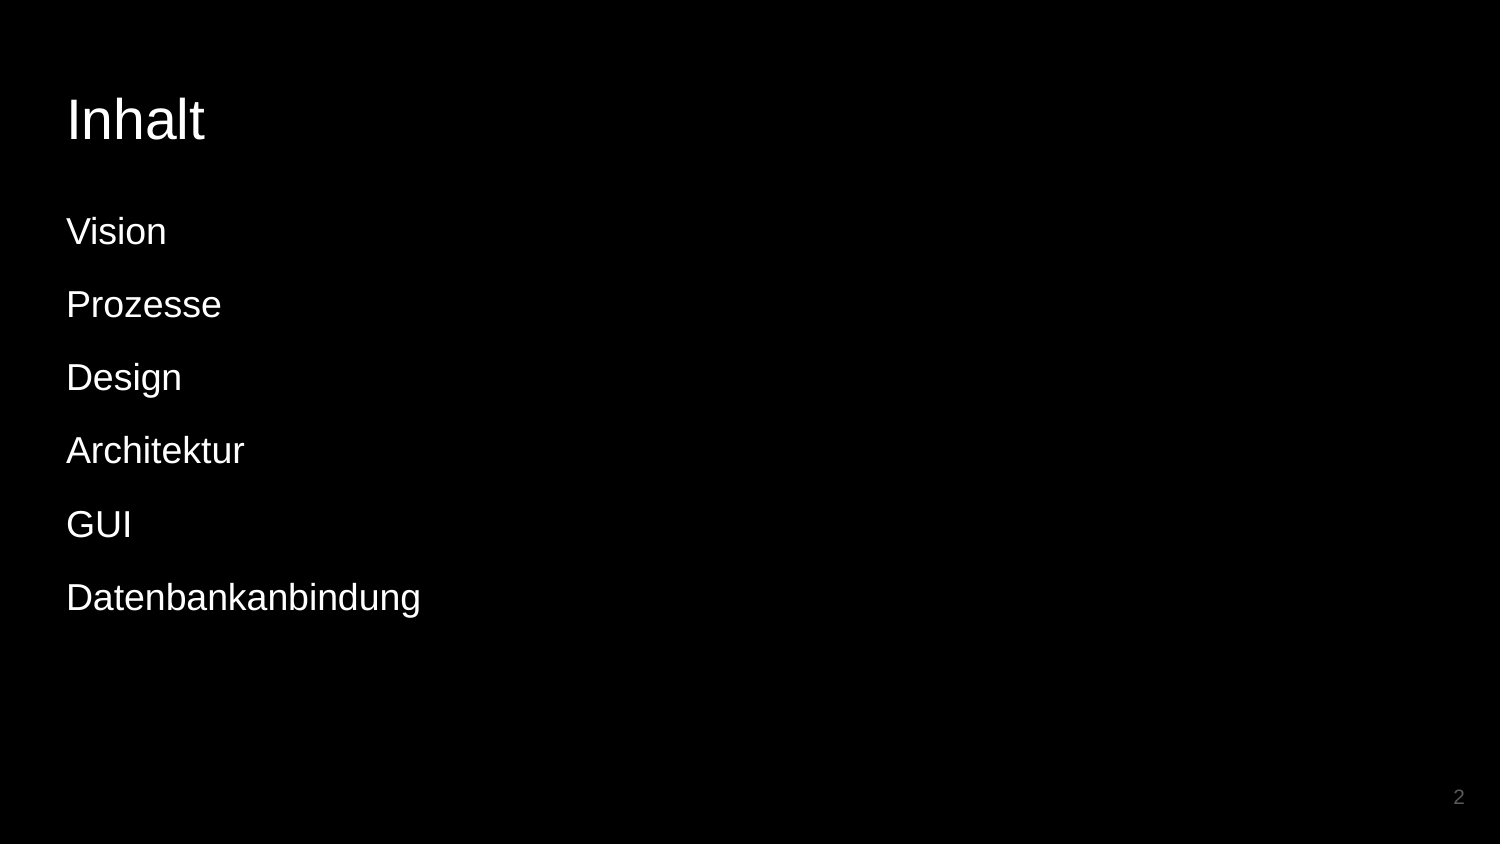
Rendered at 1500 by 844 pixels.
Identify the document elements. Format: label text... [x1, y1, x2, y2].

slide_number ‹#› [1389, 764, 1480, 830]
title Inhalt [51, 72, 1449, 167]
list Vision Prozesse Design Architektur GUI Datenbankanbindung [51, 189, 1449, 750]
